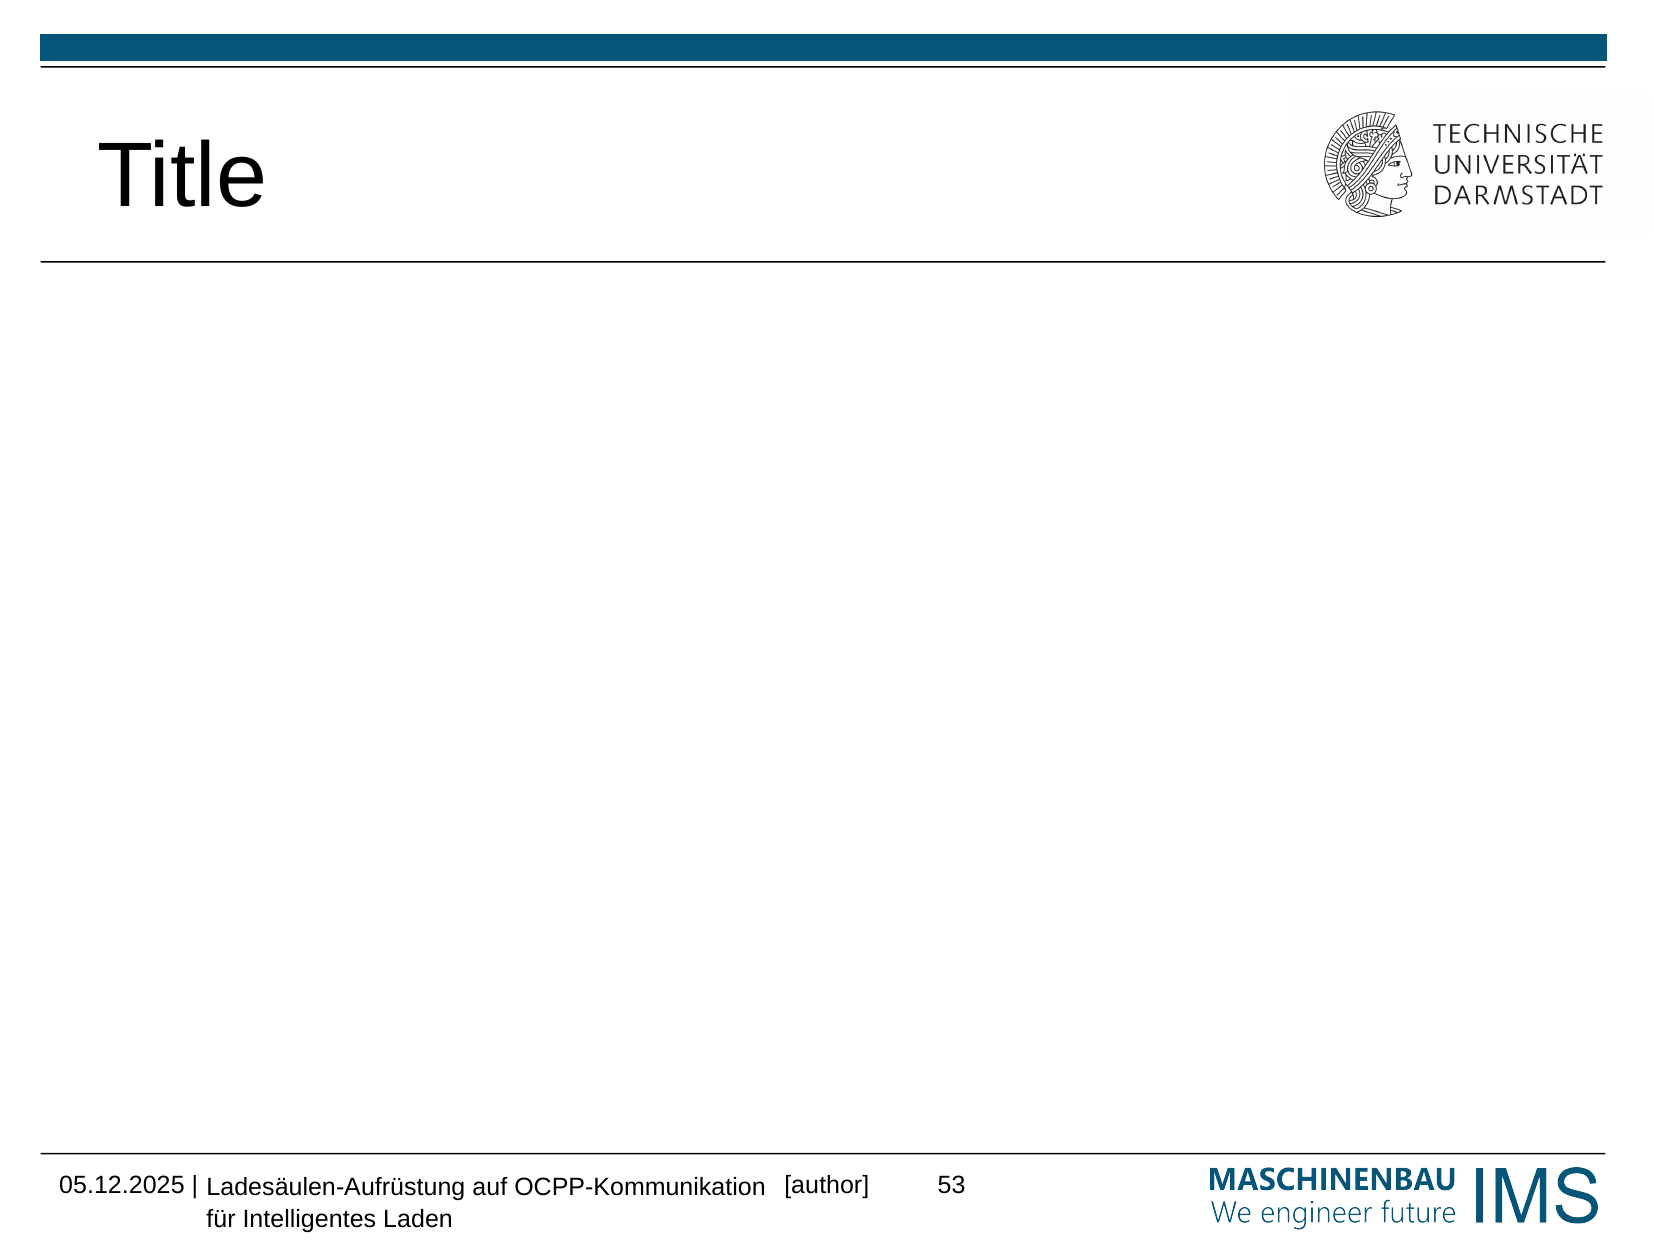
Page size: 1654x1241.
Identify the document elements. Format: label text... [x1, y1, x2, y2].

picture [1210, 1167, 1598, 1231]
text_box Title [82, 107, 1274, 229]
text_box [author] [769, 1161, 884, 1205]
text_box <编号> [923, 1161, 1007, 1205]
picture [1288, 88, 1654, 240]
picture [1565, 1167, 1598, 1201]
picture [1378, 1167, 1386, 1180]
text_box Ladesäulen-Aufrüstung auf OCPP-Kommunikation für Intelligentes Laden [191, 1163, 787, 1236]
text_box 05.12.2025 | [44, 1161, 223, 1206]
picture [1218, 1167, 1227, 1181]
picture [1337, 1167, 1345, 1180]
picture [1303, 1167, 1311, 1176]
text_box [40, 34, 1607, 61]
picture [1442, 1167, 1449, 1186]
